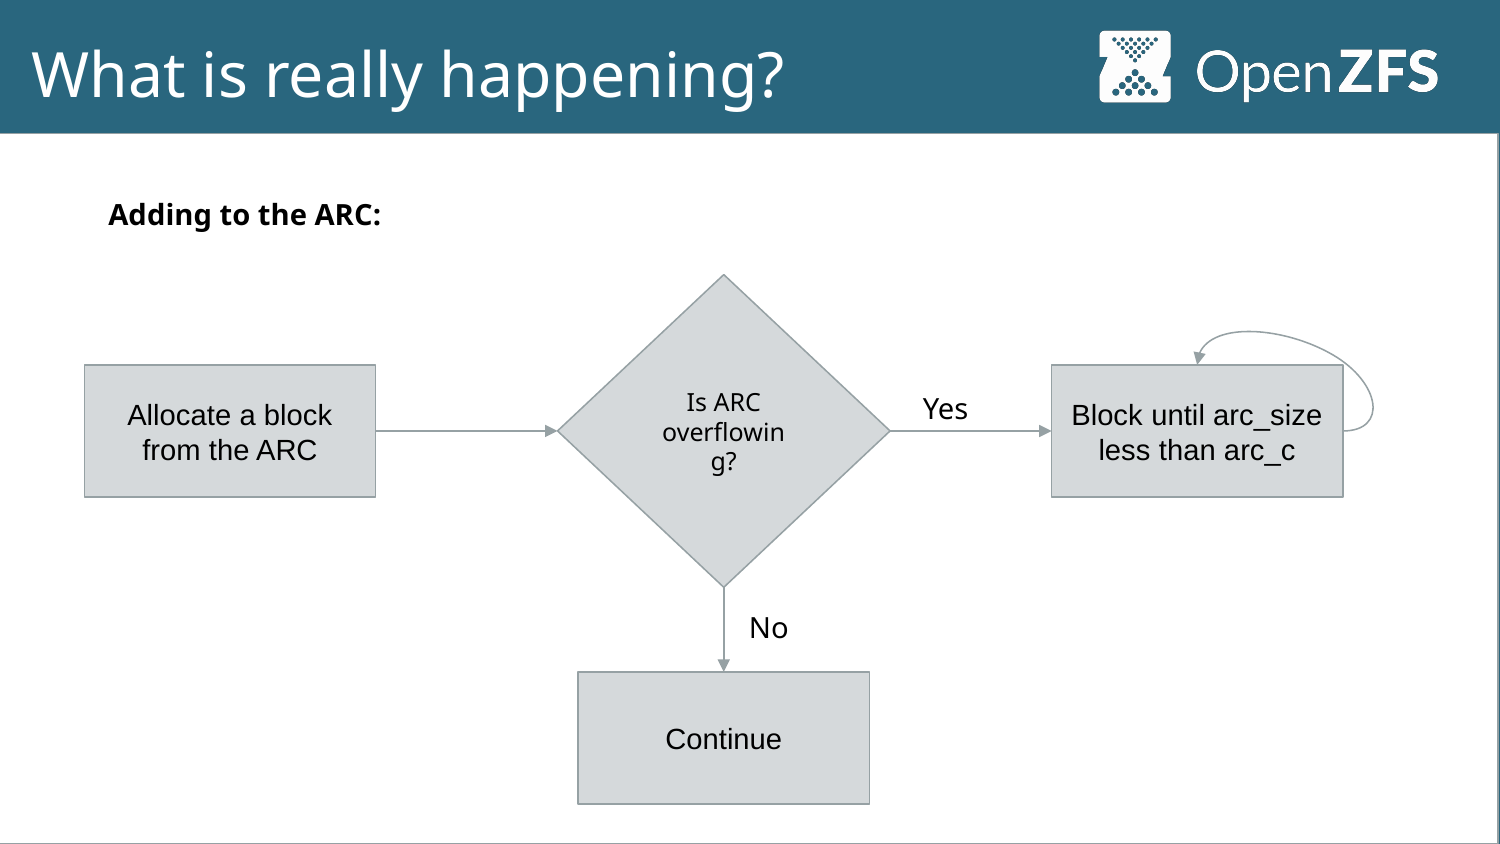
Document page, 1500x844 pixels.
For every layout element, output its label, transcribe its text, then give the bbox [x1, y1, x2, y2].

text_box Continue [578, 671, 870, 805]
title What is really happening? [16, 19, 999, 114]
text_box Allocate a block from the ARC [84, 364, 376, 498]
text_box Adding to the ARC: [93, 181, 426, 243]
text_box Is ARC overflowing? [558, 274, 890, 587]
text_box No [733, 594, 860, 641]
text_box Yes [907, 375, 1034, 422]
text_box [1196, 364, 1344, 432]
picture [1088, 19, 1449, 114]
text_box Block until arc_size less than arc_c [1051, 364, 1343, 498]
